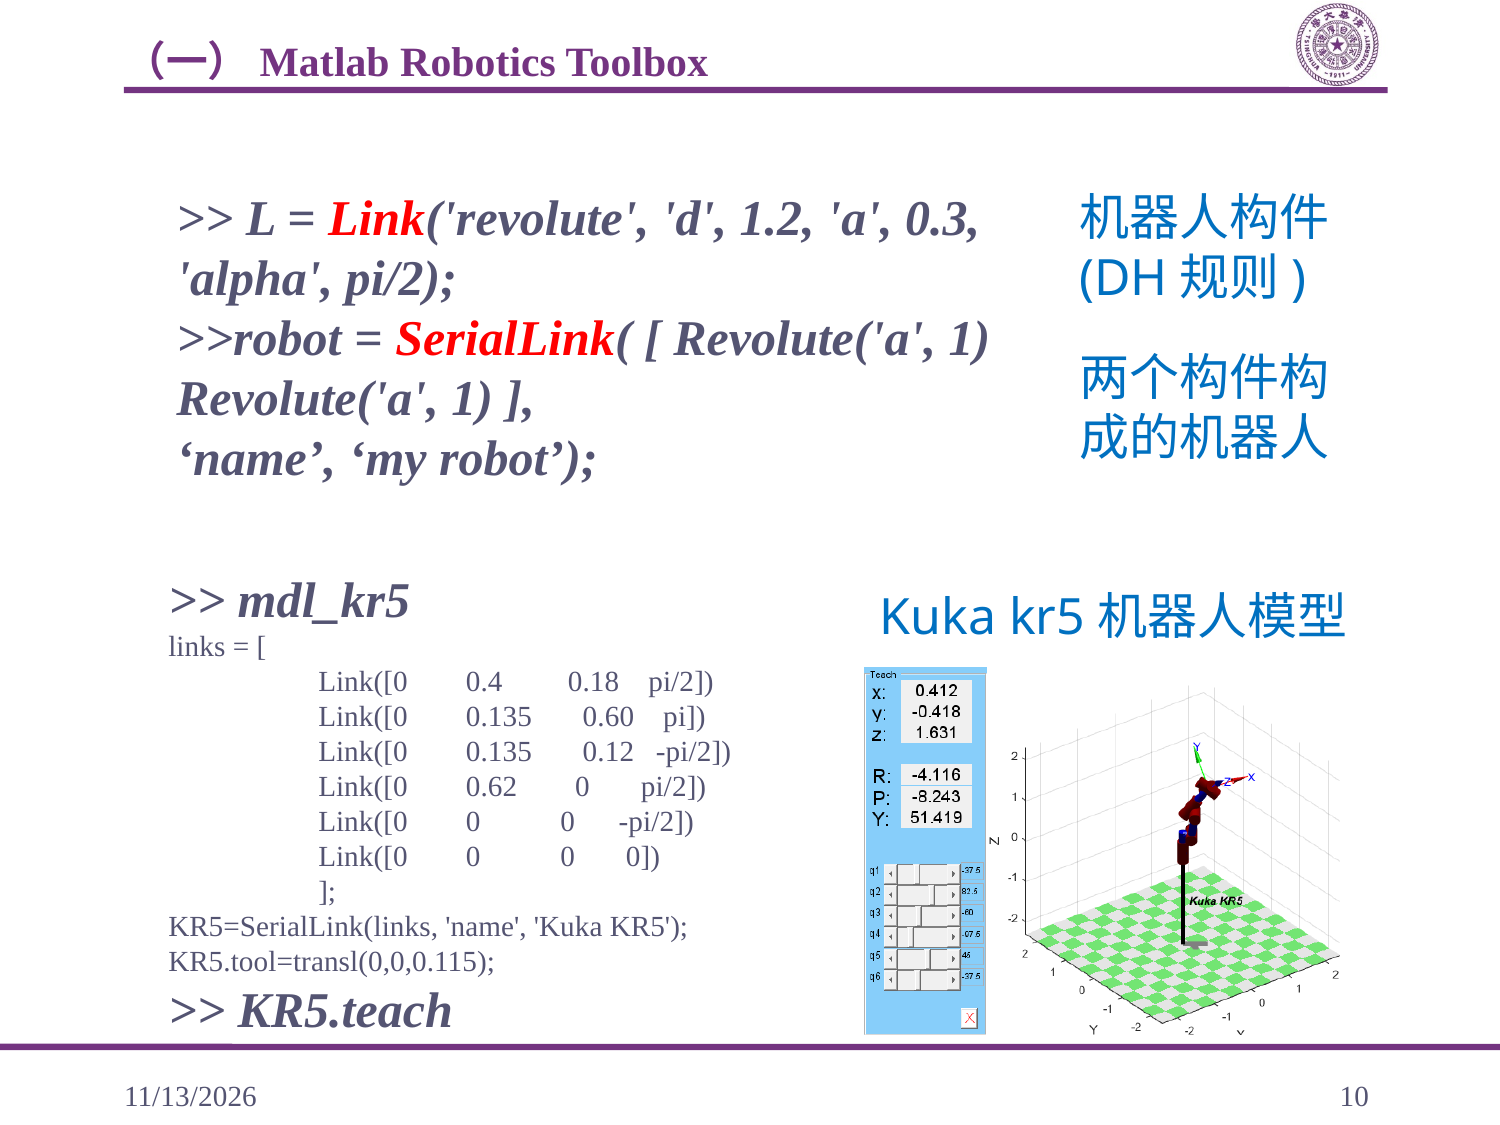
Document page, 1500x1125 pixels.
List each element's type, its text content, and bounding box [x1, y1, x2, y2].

text_box >> mdl_kr5 links = [ Link([0 0.4 0.18 pi/2]) Link([0 0.135 0.60 pi]) Link([0 0.135 0.12 -pi/2]) Link([0 0.62 0 pi/2]) Link([0 0 0 -pi/2]) Link([0 0 0 0]) ]; KR5=SerialLink(links, 'name', 'Kuka KR5'); KR5.tool=transl(0,0,0.115); >> KR5.teach [153, 560, 1065, 1045]
slide_number 10 [1234, 1058, 1385, 1120]
text_box （一）Matlab Robotics Toolbox [124, 34, 1140, 85]
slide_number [108, 1044, 422, 1120]
picture [1289, 1, 1388, 87]
text_box 两个构件构成的机器人 [1064, 337, 1384, 473]
text_box Kuka kr5机器人模型 [864, 576, 1369, 652]
text_box >> L = Link('revolute', 'd', 1.2, 'a', 0.3, 'alpha', pi/2); >>robot = SerialLink( [ Revolute('a', 1) Revolute('a', 1) ], ‘name’, ‘my robot’); [161, 178, 1140, 494]
text_box 机器人构件(DH规则) [1064, 178, 1384, 314]
picture [863, 667, 1355, 1036]
